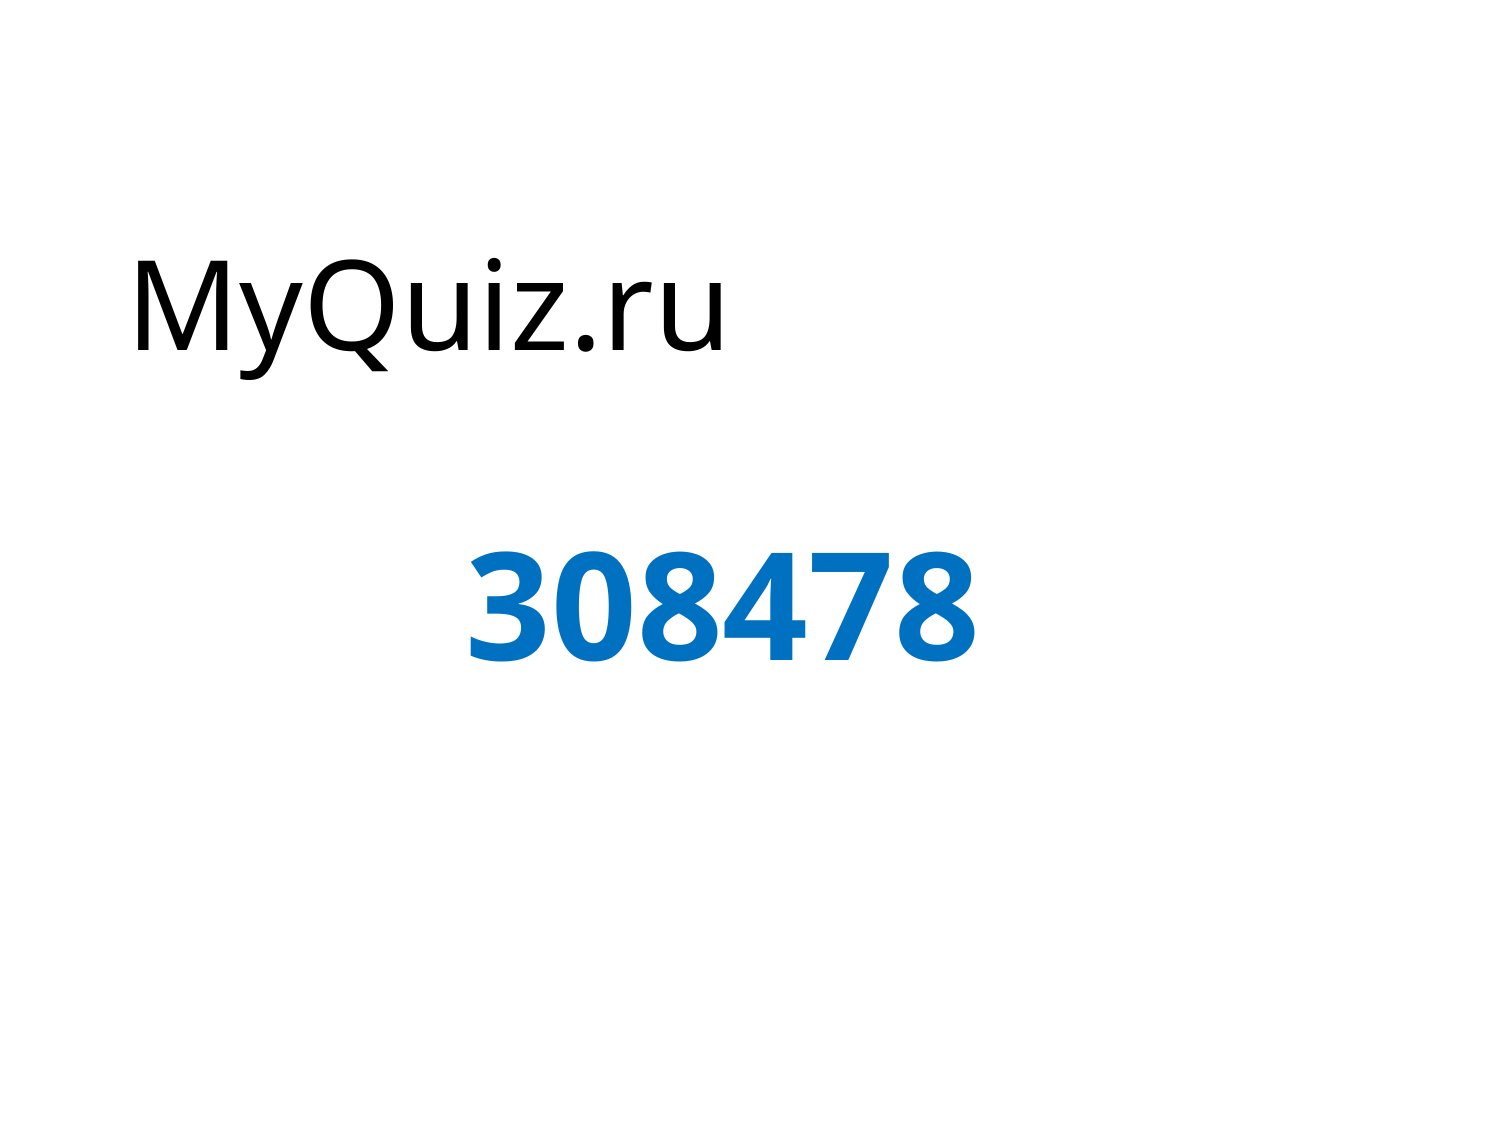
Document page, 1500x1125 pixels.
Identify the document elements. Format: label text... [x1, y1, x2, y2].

text_box 308478 [450, 447, 1050, 776]
text_box MyQuiz.ru [111, 145, 865, 474]
